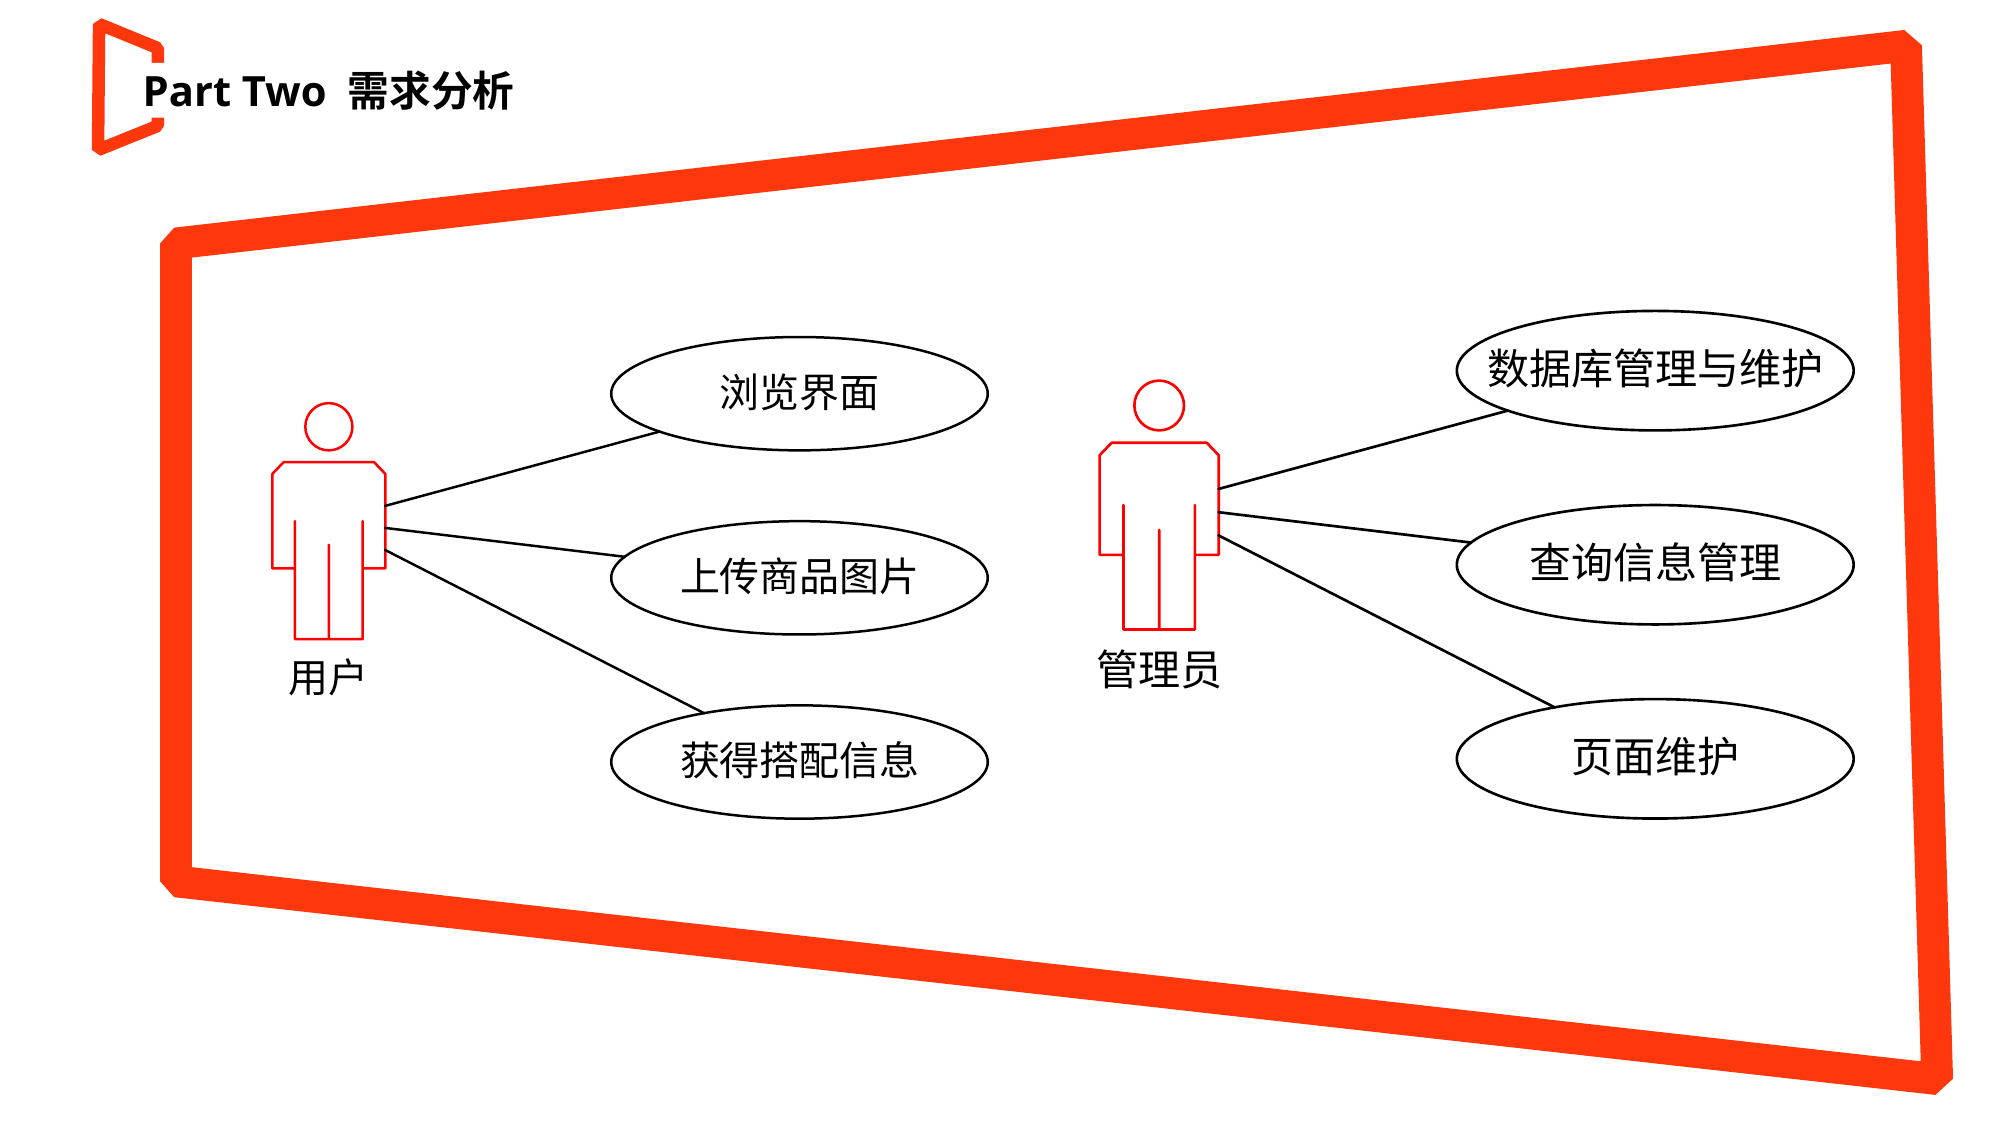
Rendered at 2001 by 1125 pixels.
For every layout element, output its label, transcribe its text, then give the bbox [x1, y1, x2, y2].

list Part Two 需求分析 [128, 62, 608, 118]
picture [265, 331, 991, 820]
text_box [174, 44, 1939, 1081]
picture [1071, 305, 1857, 820]
